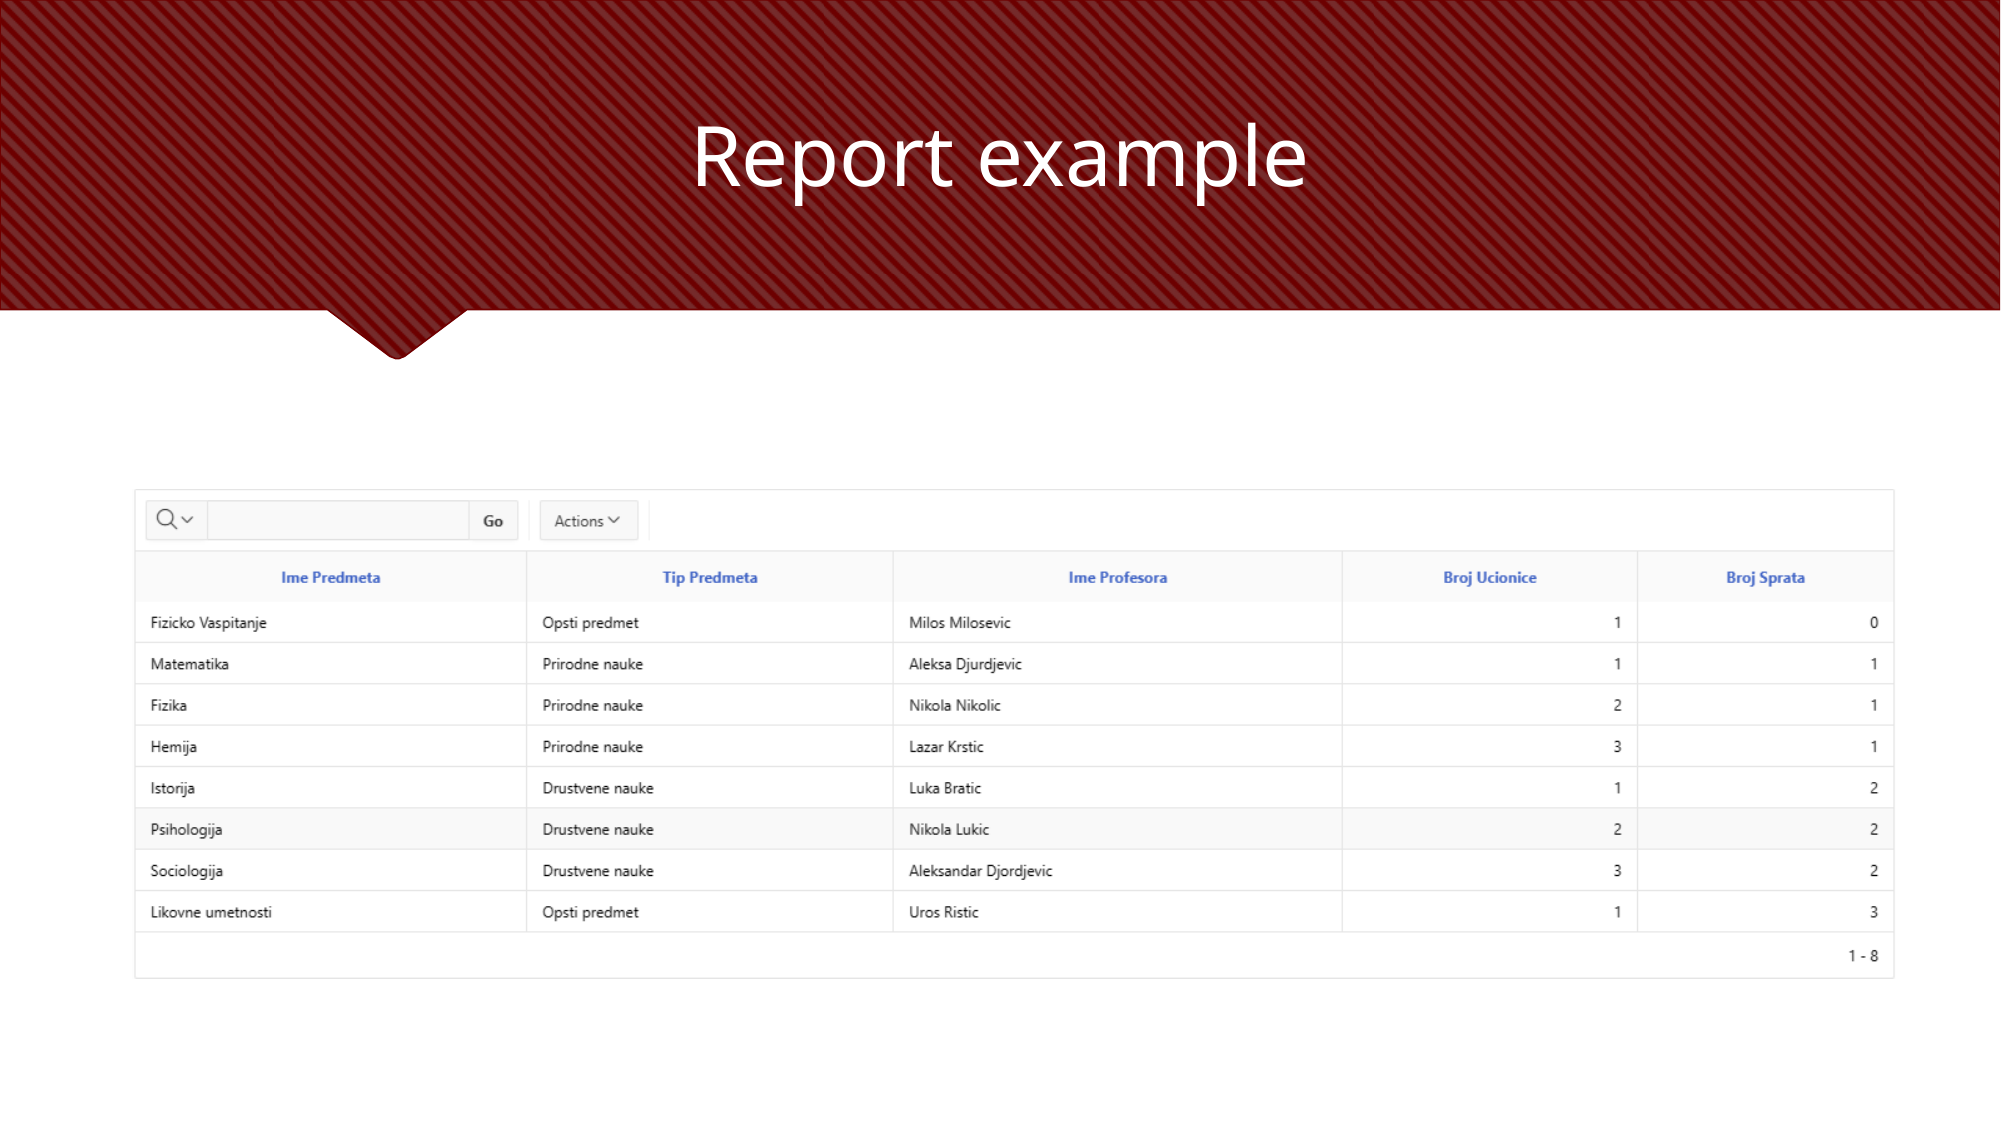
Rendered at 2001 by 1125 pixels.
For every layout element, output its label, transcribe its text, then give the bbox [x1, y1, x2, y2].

title Report example [132, 73, 1868, 233]
picture [132, 489, 1896, 979]
